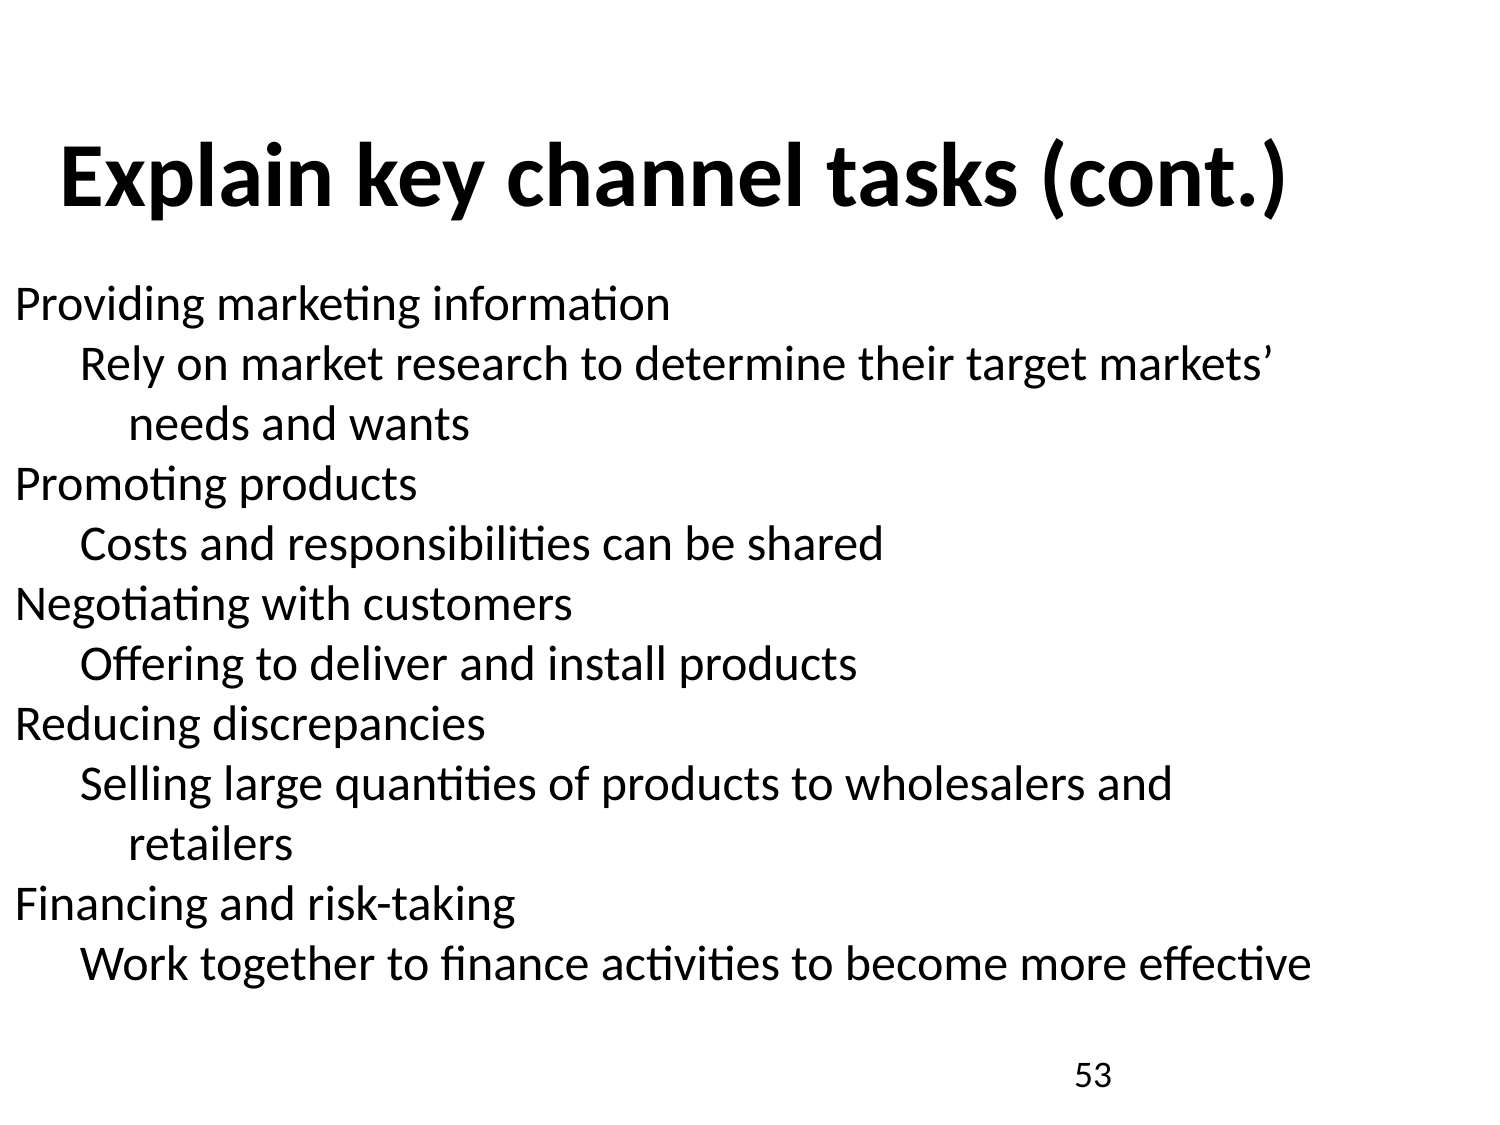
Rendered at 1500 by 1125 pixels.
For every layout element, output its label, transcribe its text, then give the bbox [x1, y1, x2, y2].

title Explain key channel tasks (cont.) [0, 45, 1350, 233]
slide_number 53 [1059, 1042, 1397, 1103]
list Providing marketing information Rely on market research to determine their target markets’ needs and wants Promoting products Costs and responsibilities can be shared Negotiating with customers Offering to deliver and install products Reducing discrepancies Selling large quantities of products to wholesalers and retailers Financing and risk-taking Work together to finance activities to become more effective [0, 262, 1350, 1005]
